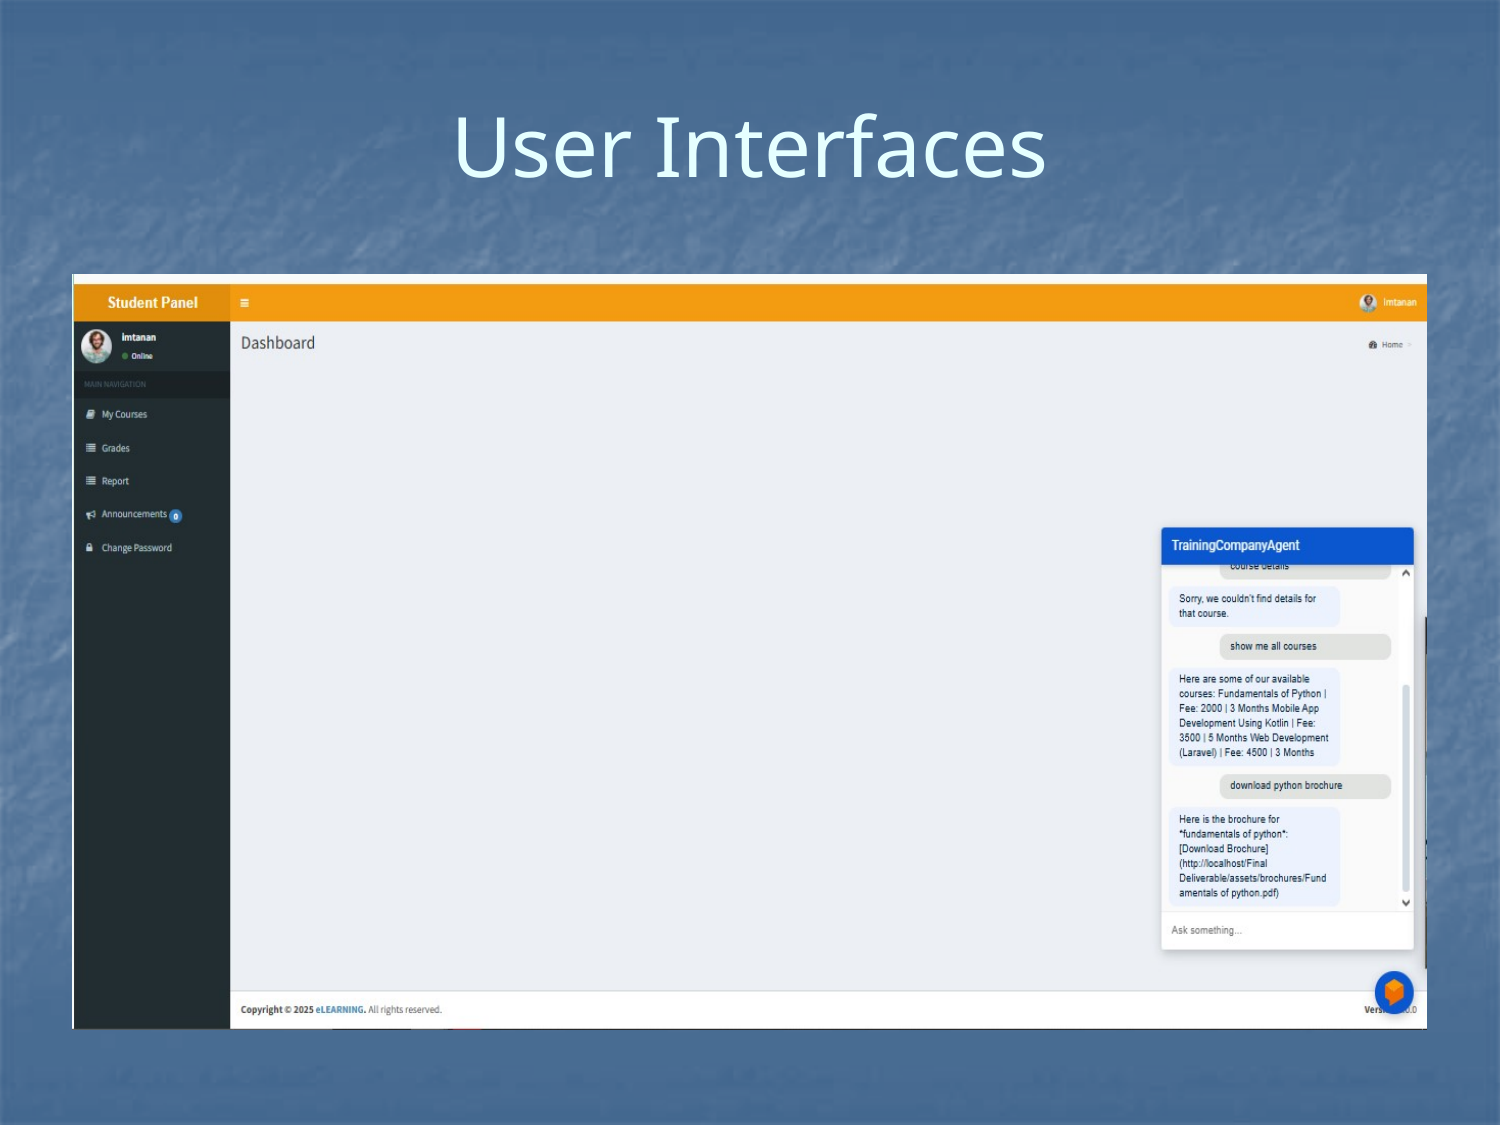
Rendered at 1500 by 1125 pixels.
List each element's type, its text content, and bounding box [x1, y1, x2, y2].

picture [72, 273, 1427, 1030]
title User Interfaces [112, 74, 1388, 213]
